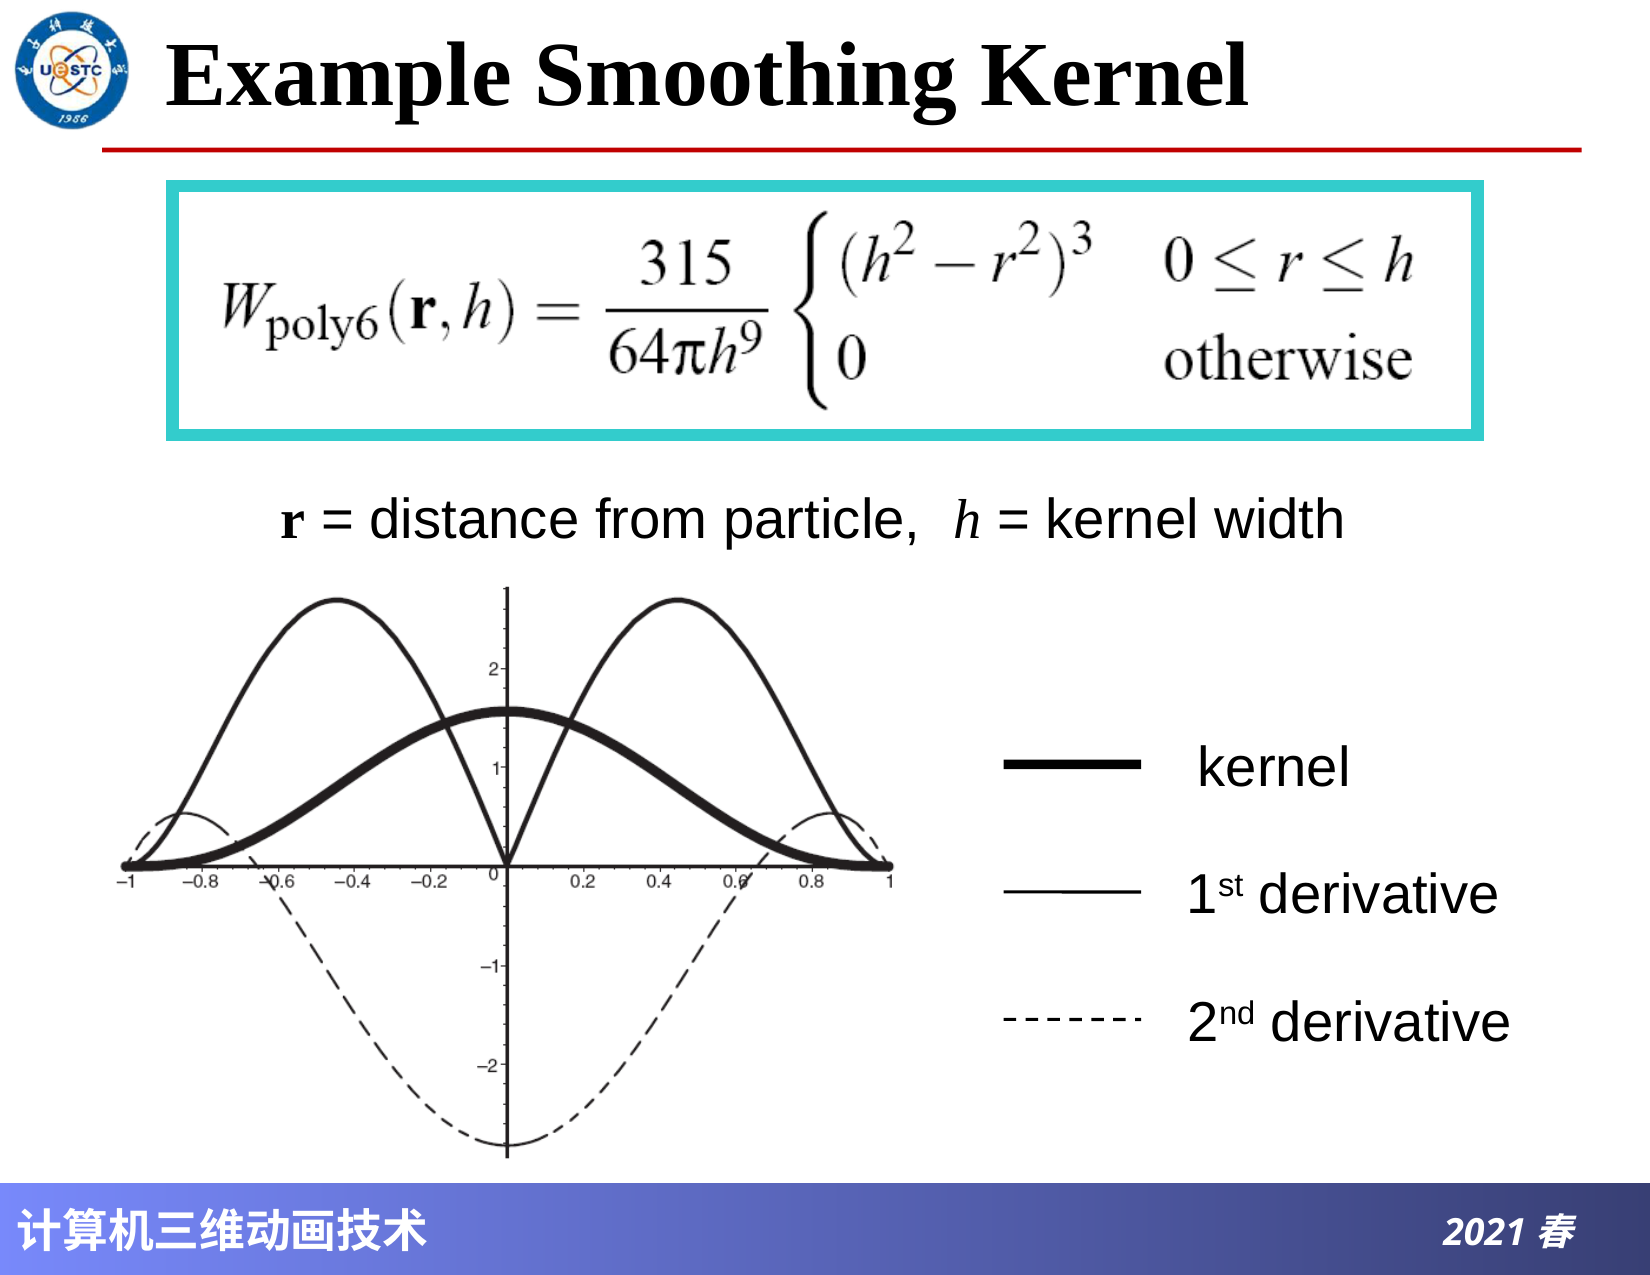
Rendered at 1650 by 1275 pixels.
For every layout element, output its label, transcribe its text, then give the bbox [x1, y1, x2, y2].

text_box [1003, 722, 1367, 808]
text_box r = distance from particle, [263, 473, 936, 558]
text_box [1003, 849, 1519, 934]
picture [96, 566, 912, 1177]
picture [0, 0, 136, 140]
title Example Smoothing Kernel [148, 4, 1634, 133]
picture [178, 191, 1472, 430]
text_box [1003, 977, 1532, 1061]
text_box h = kernel width [936, 473, 1363, 558]
